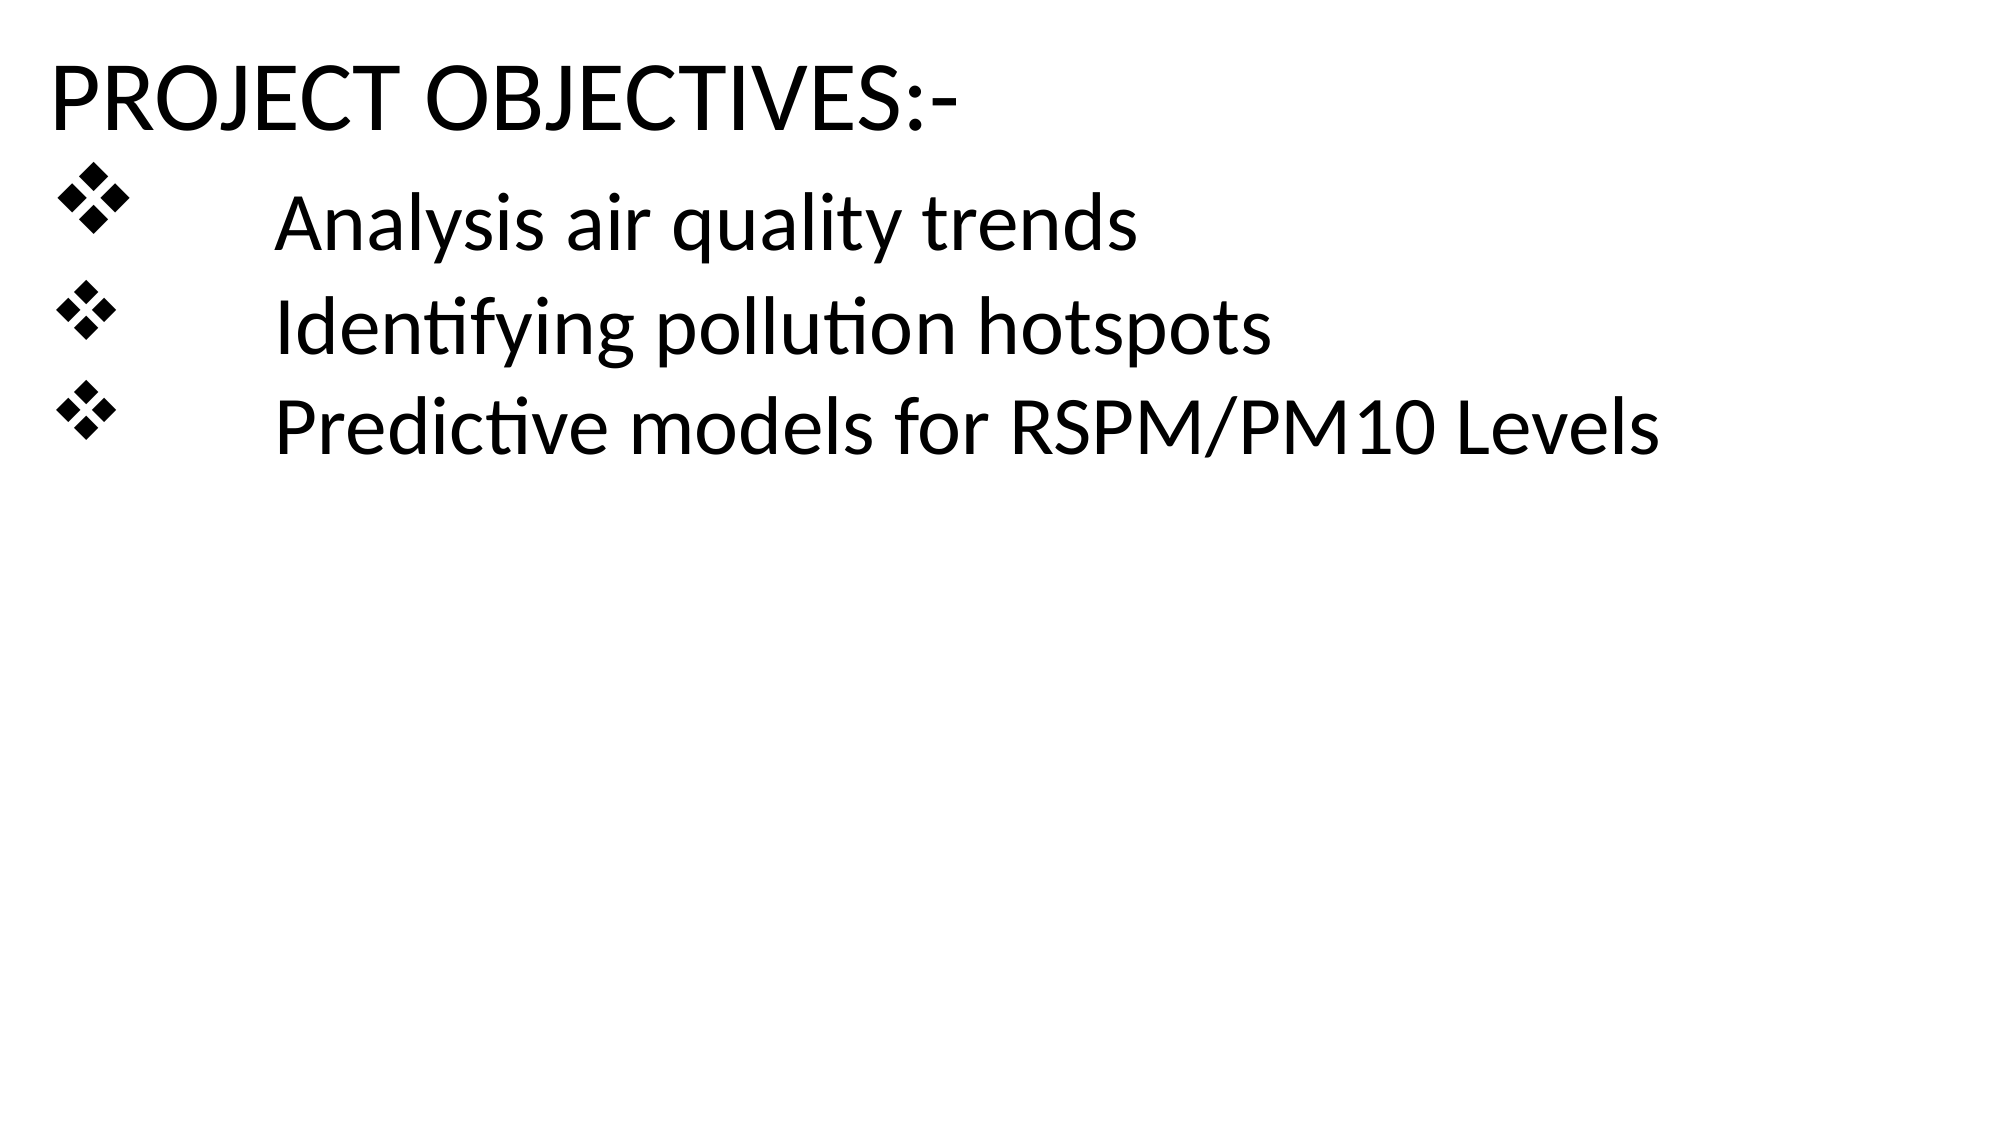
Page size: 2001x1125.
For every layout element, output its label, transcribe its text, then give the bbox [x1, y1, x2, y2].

text_box PROJECT OBJECTIVES:- Analysis air quality trends Identifying pollution hotspots Predictive models for RSPM/PM10 Levels [35, 23, 1891, 1024]
